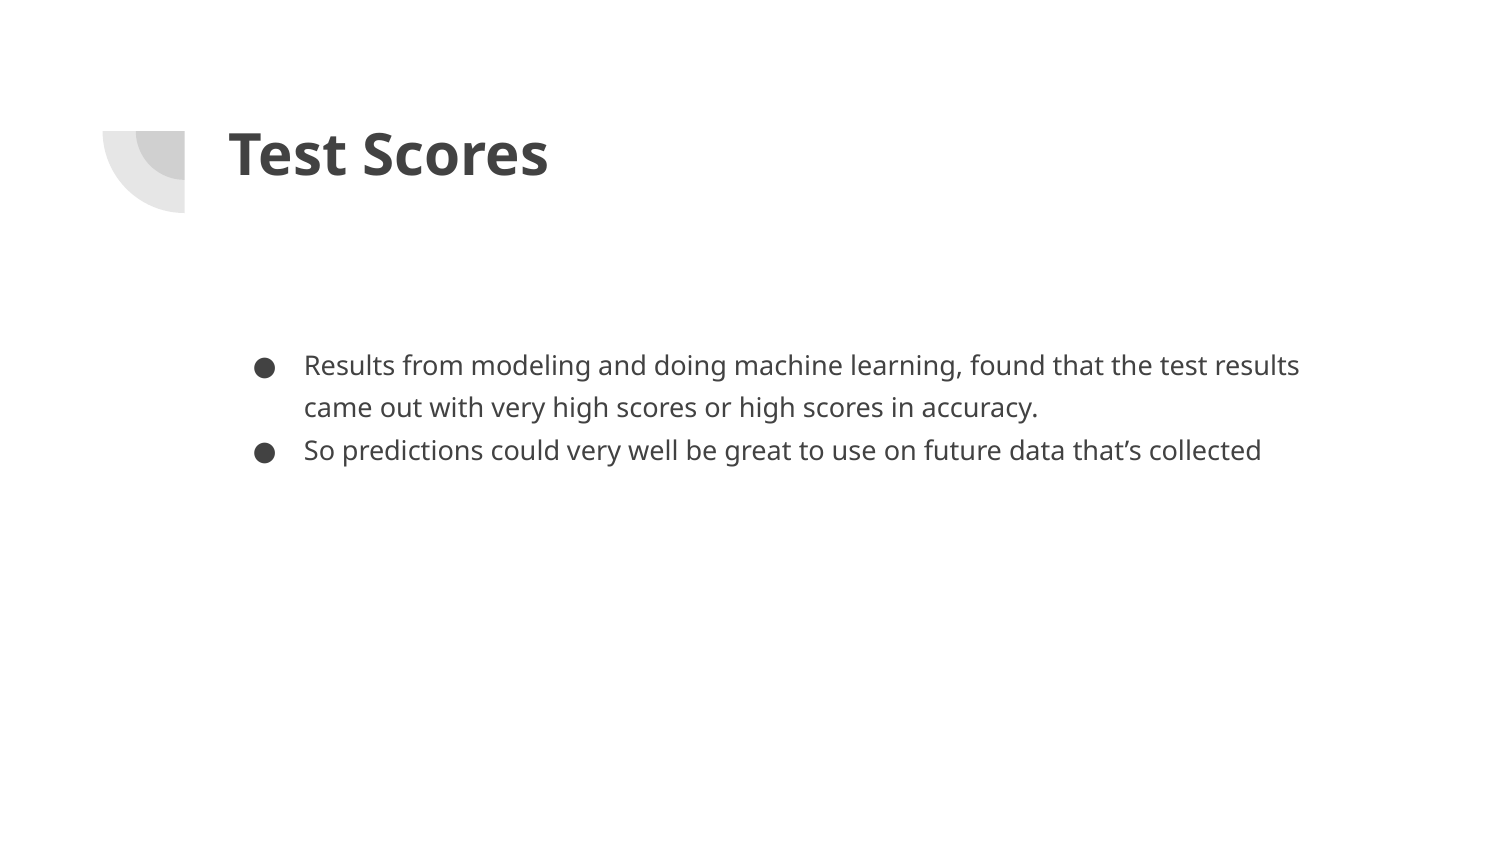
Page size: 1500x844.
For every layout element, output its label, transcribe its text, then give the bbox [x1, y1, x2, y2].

title Test Scores [213, 98, 1368, 263]
list Results from modeling and doing machine learning, found that the test results came out with very high scores or high scores in accuracy. So predictions could very well be great to use on future data that’s collected [213, 326, 1368, 744]
